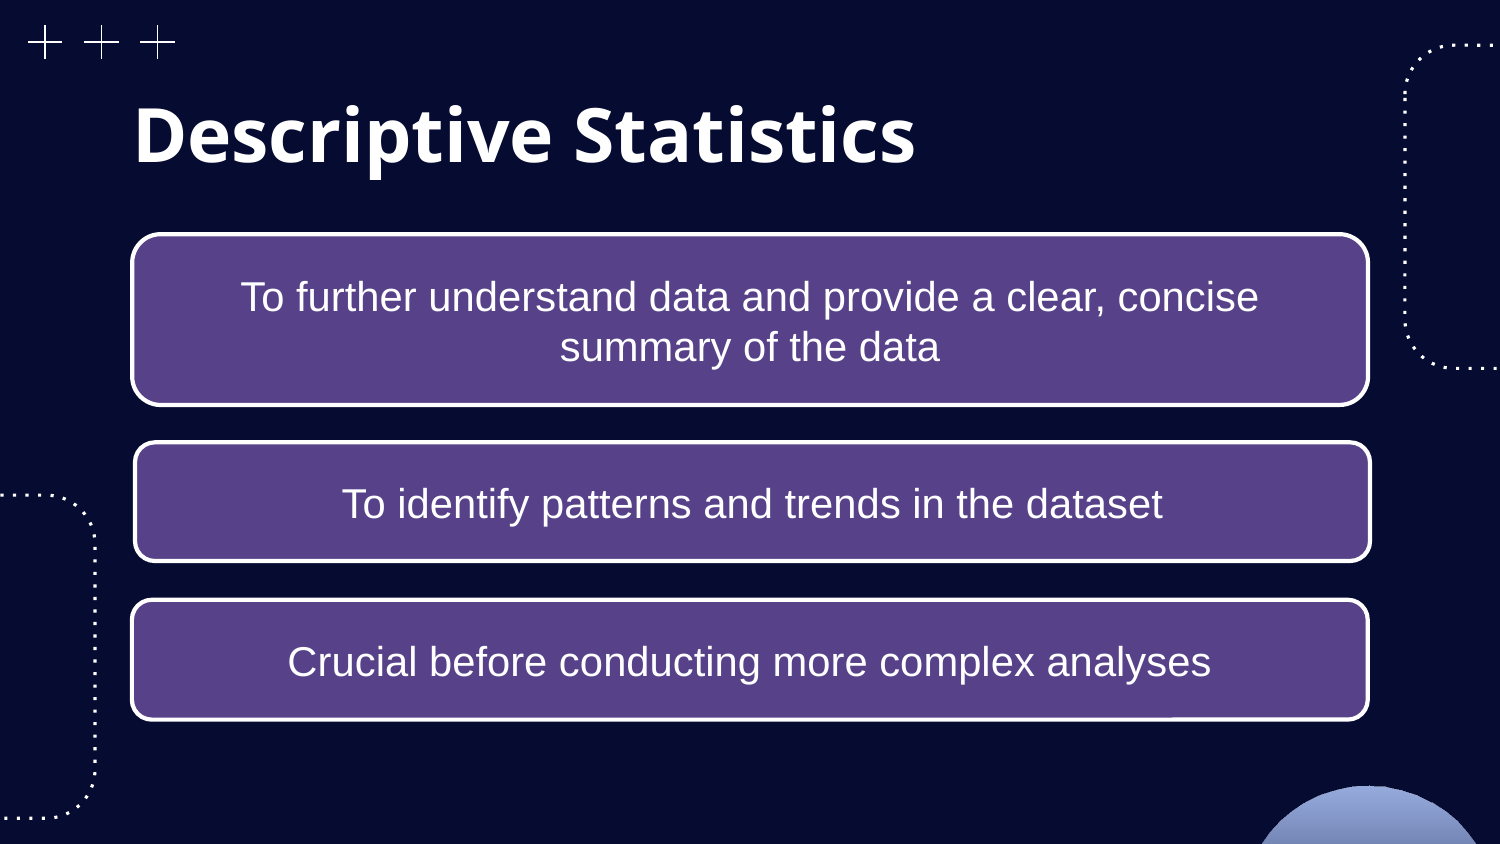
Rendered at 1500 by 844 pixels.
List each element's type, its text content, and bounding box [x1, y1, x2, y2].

text_box Crucial before conducting more complex analyses [129, 597, 1370, 722]
text_box To identify patterns and trends in the dataset [132, 440, 1373, 564]
text_box To further understand data and provide a clear, concise summary of the data [130, 232, 1371, 408]
title Descriptive Statistics [116, 72, 1383, 196]
